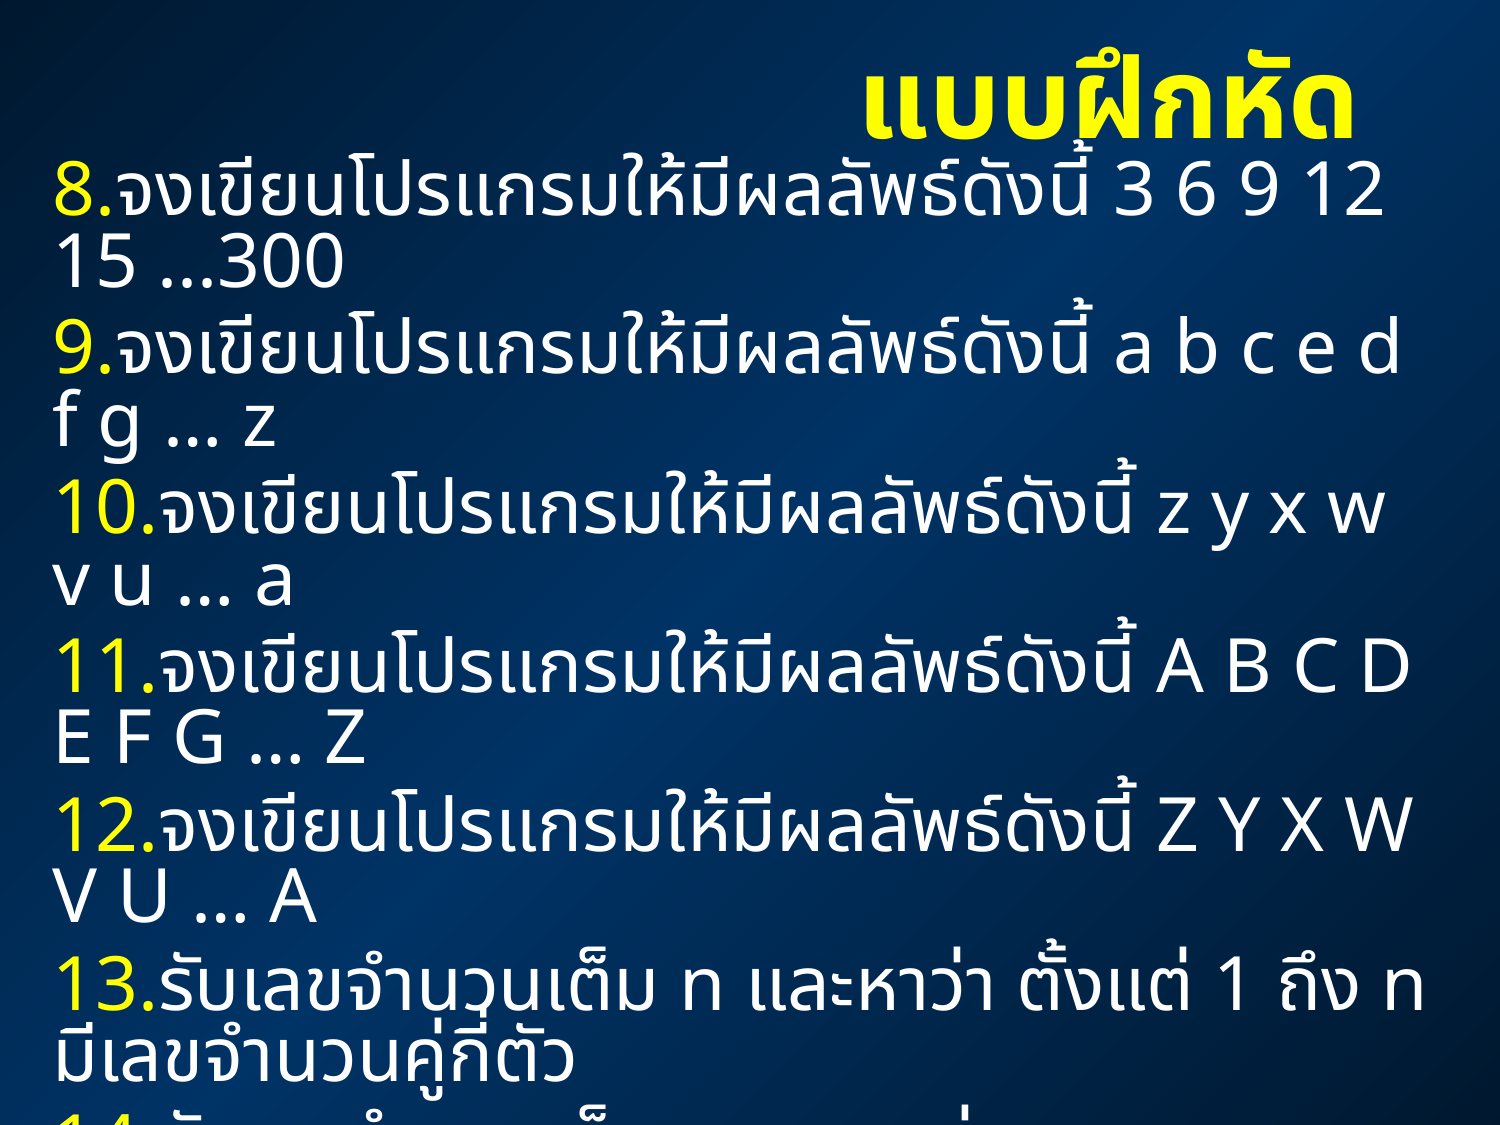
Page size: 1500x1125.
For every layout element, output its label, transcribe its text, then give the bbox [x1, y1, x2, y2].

text_box แบบฝึกหัด [99, 0, 1375, 149]
text_box 8.จงเขียนโปรแกรมให้มีผลลัพธ์ดังนี้ 3 6 9 12 15 ...300 9.จงเขียนโปรแกรมให้มีผลลัพธ์ดังนี้ a b c e d f g … z 10.จงเขียนโปรแกรมให้มีผลลัพธ์ดังนี้ z y x w v u … a 11.จงเขียนโปรแกรมให้มีผลลัพธ์ดังนี้ A B C D E F G … Z 12.จงเขียนโปรแกรมให้มีผลลัพธ์ดังนี้ Z Y X W V U … A 13.รับเลขจำนวนเต็ม n และหาว่า ตั้งแต่ 1 ถึง n มีเลขจำนวนคู่กี่ตัว 14.รับเลขจำนวนเต็ม n และหาค่าผลรวมเลขจำนวนคู่ ตั้งแต่ 1 ถึง n 15.รับเลขจำนวนเต็ม n และหาเลขที่หารด้วย 5 ลงตัว ตั้งแต่ 1 ถึง n 16.รับเลขจำนวนเต็ม n และหาว่า ตั้งแต่ 1 ถึง n เลขที่หารด้วย 5 ลง ตัว มีกี่ตัว [37, 149, 1450, 1075]
